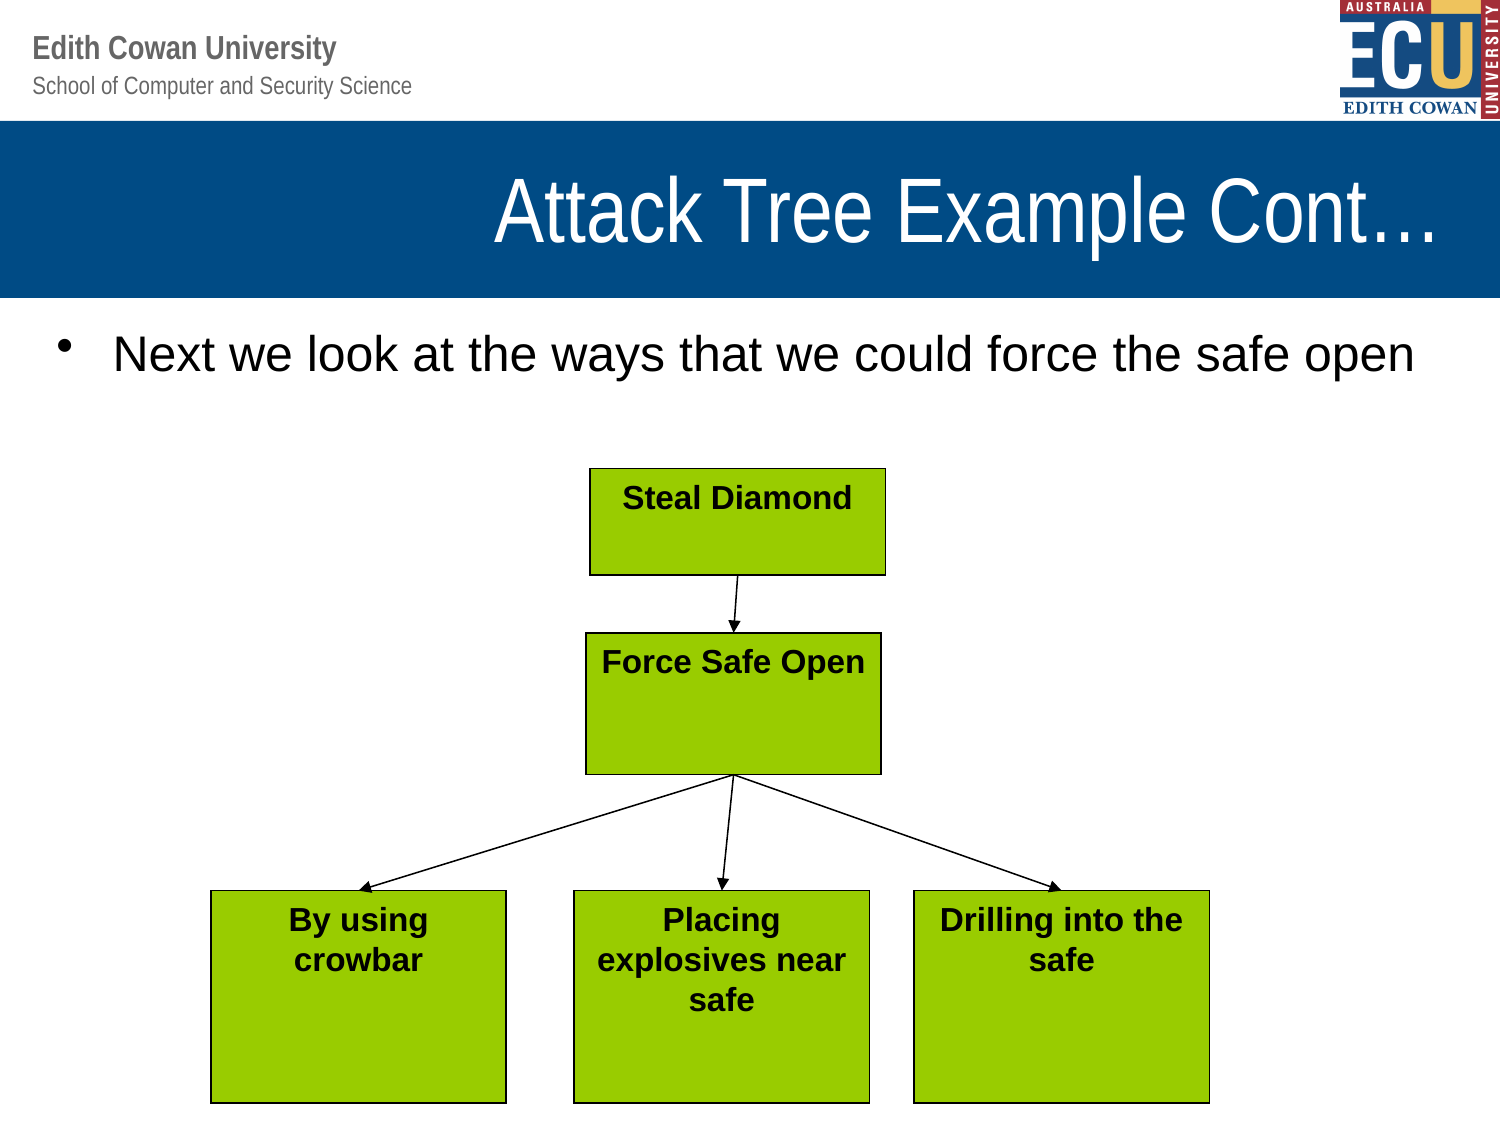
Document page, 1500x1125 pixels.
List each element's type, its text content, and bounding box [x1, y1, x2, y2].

list Next we look at the ways that we could force the safe open [40, 314, 1460, 411]
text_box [210, 468, 1210, 1104]
picture [1340, 0, 1500, 119]
title Attack Tree Example Cont… [40, 123, 1460, 289]
